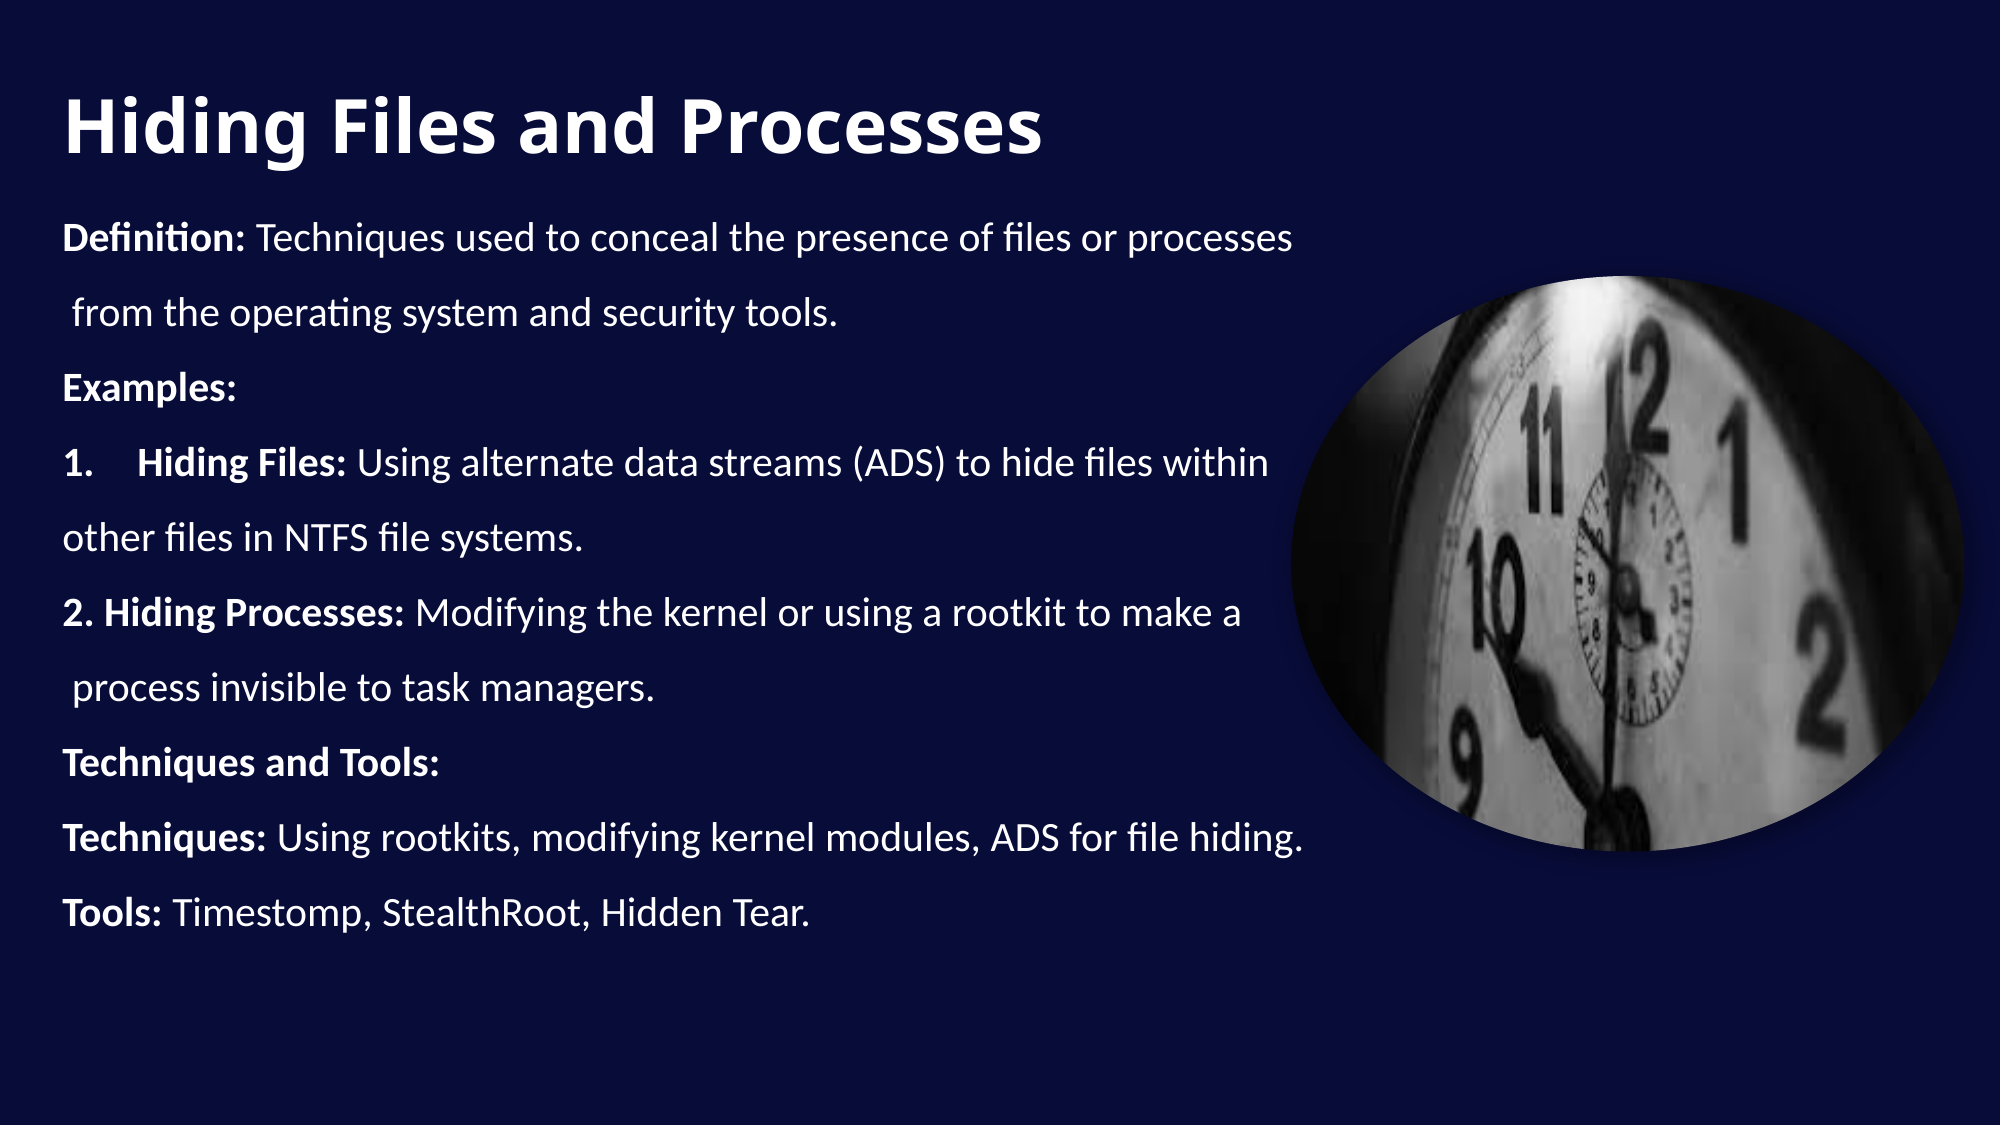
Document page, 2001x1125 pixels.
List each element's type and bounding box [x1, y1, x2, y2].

text_box [47, 71, 1965, 951]
